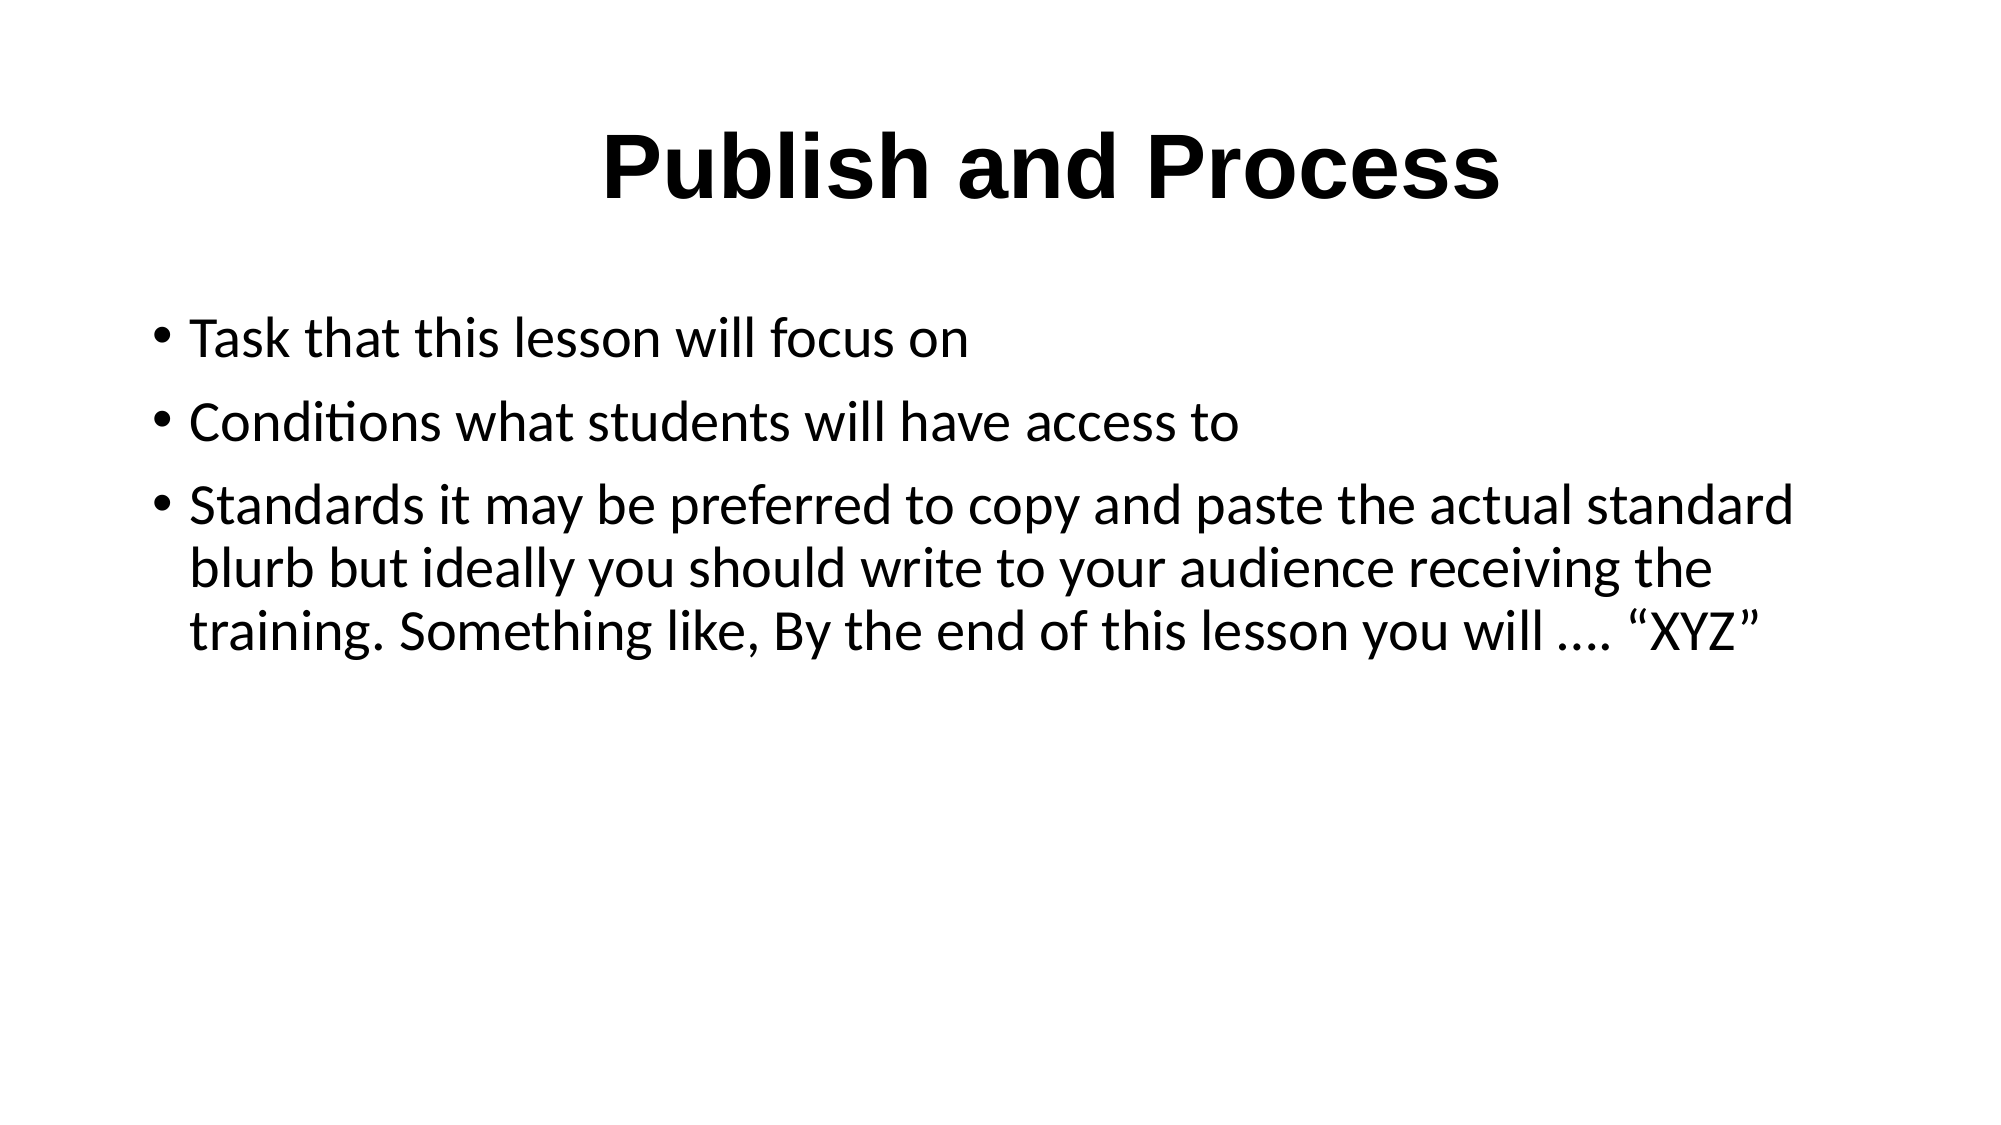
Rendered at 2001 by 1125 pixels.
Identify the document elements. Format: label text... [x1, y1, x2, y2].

title Publish and Process [242, 59, 1863, 278]
list Task that this lesson will focus on Conditions what students will have access to Standards it may be preferred to copy and paste the actual standard blurb but ideally you should write to your audience receiving the training. Something like, By the end of this lesson you will …. “XYZ” [137, 299, 1863, 1014]
